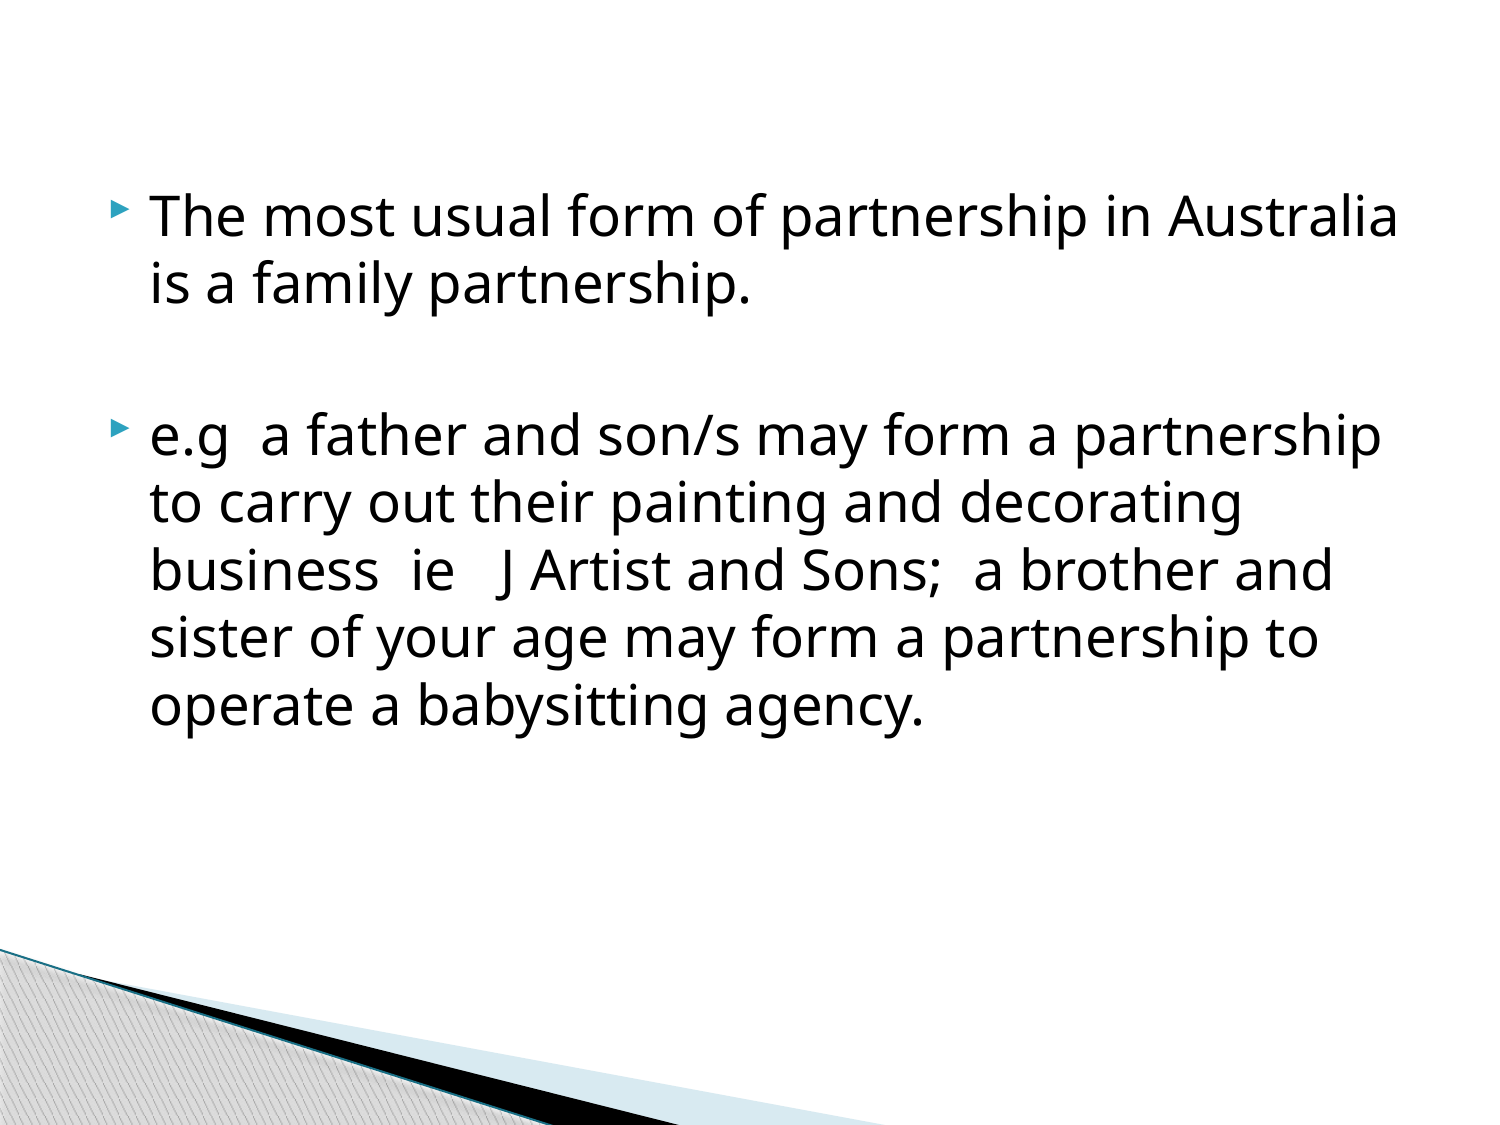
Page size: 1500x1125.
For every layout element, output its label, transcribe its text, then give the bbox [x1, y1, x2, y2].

list The most usual form of partnership in Australia is a family partnership. e.g a father and son/s may form a partnership to carry out their painting and decorating business ie J Artist and Sons; a brother and sister of your age may form a partnership to operate a babysitting agency. [75, 172, 1425, 1005]
